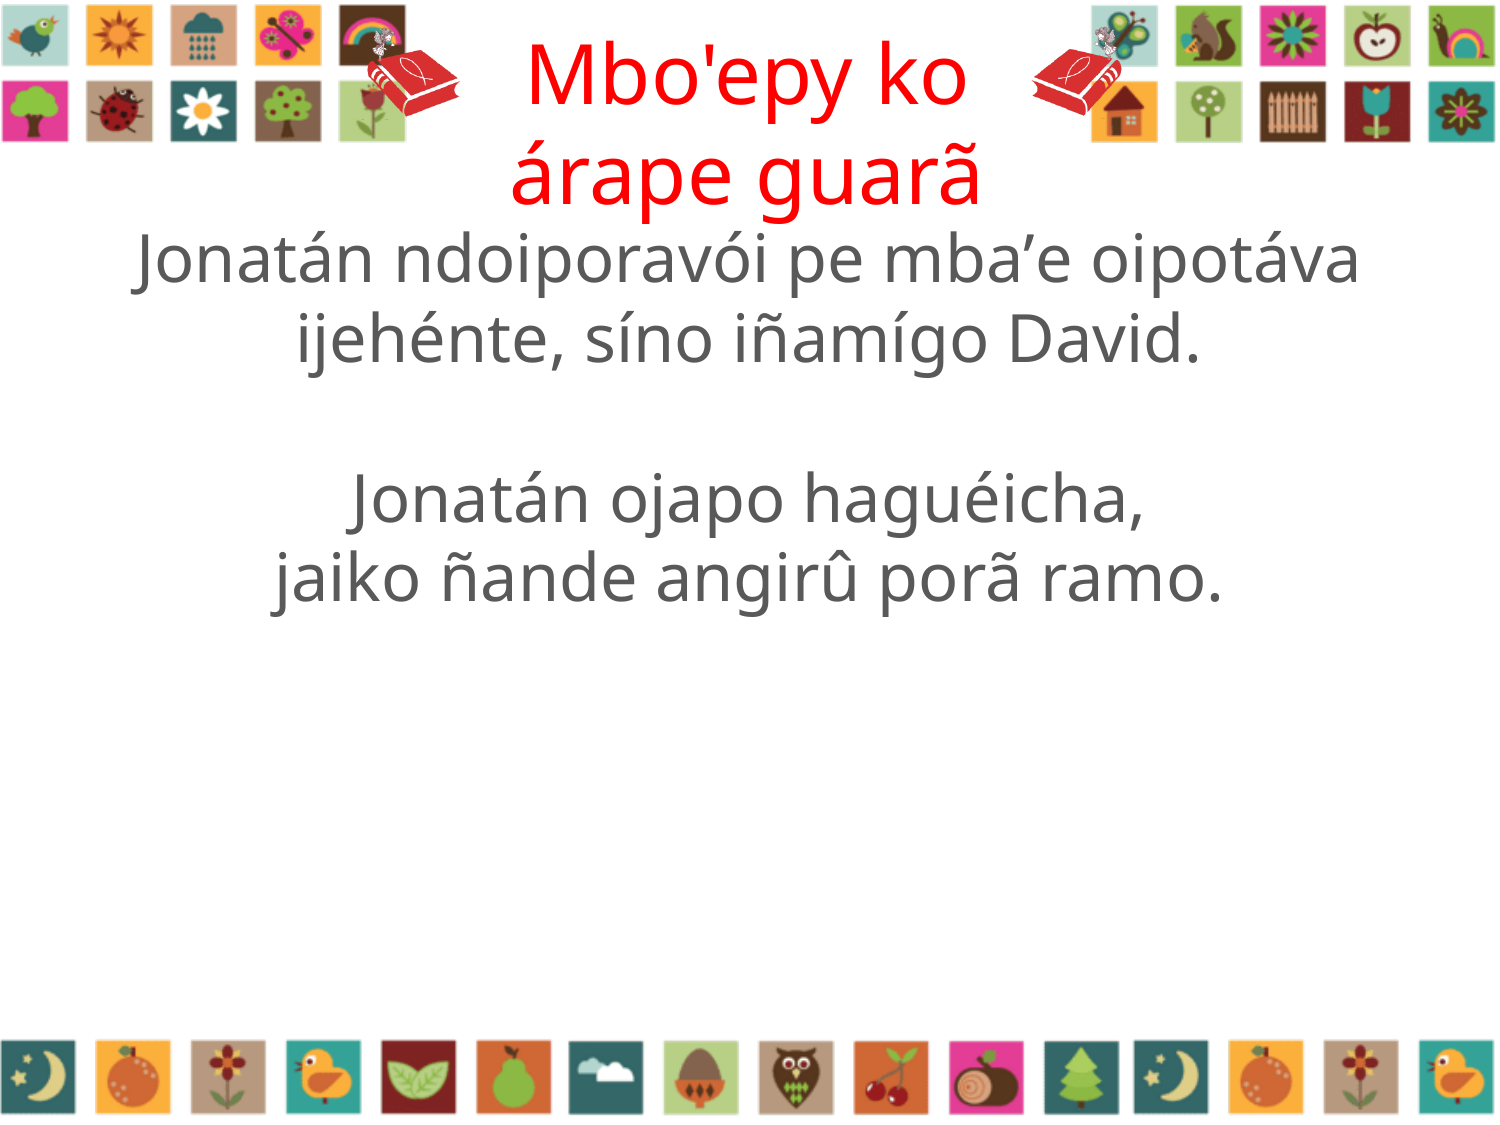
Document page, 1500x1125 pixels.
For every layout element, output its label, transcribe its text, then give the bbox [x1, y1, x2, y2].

picture [0, 3, 492, 150]
text_box Jonatán ndoiporavói pe mbaʼe oipotáva ijehénte, síno iñamígo David. Jonatán ojapo haguéicha, jaiko ñande angirû porã ramo. [76, 208, 1424, 623]
text_box Mbo'epy ko árape guarã [414, 13, 1080, 208]
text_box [0, 1028, 1500, 1118]
picture [999, 3, 1500, 150]
